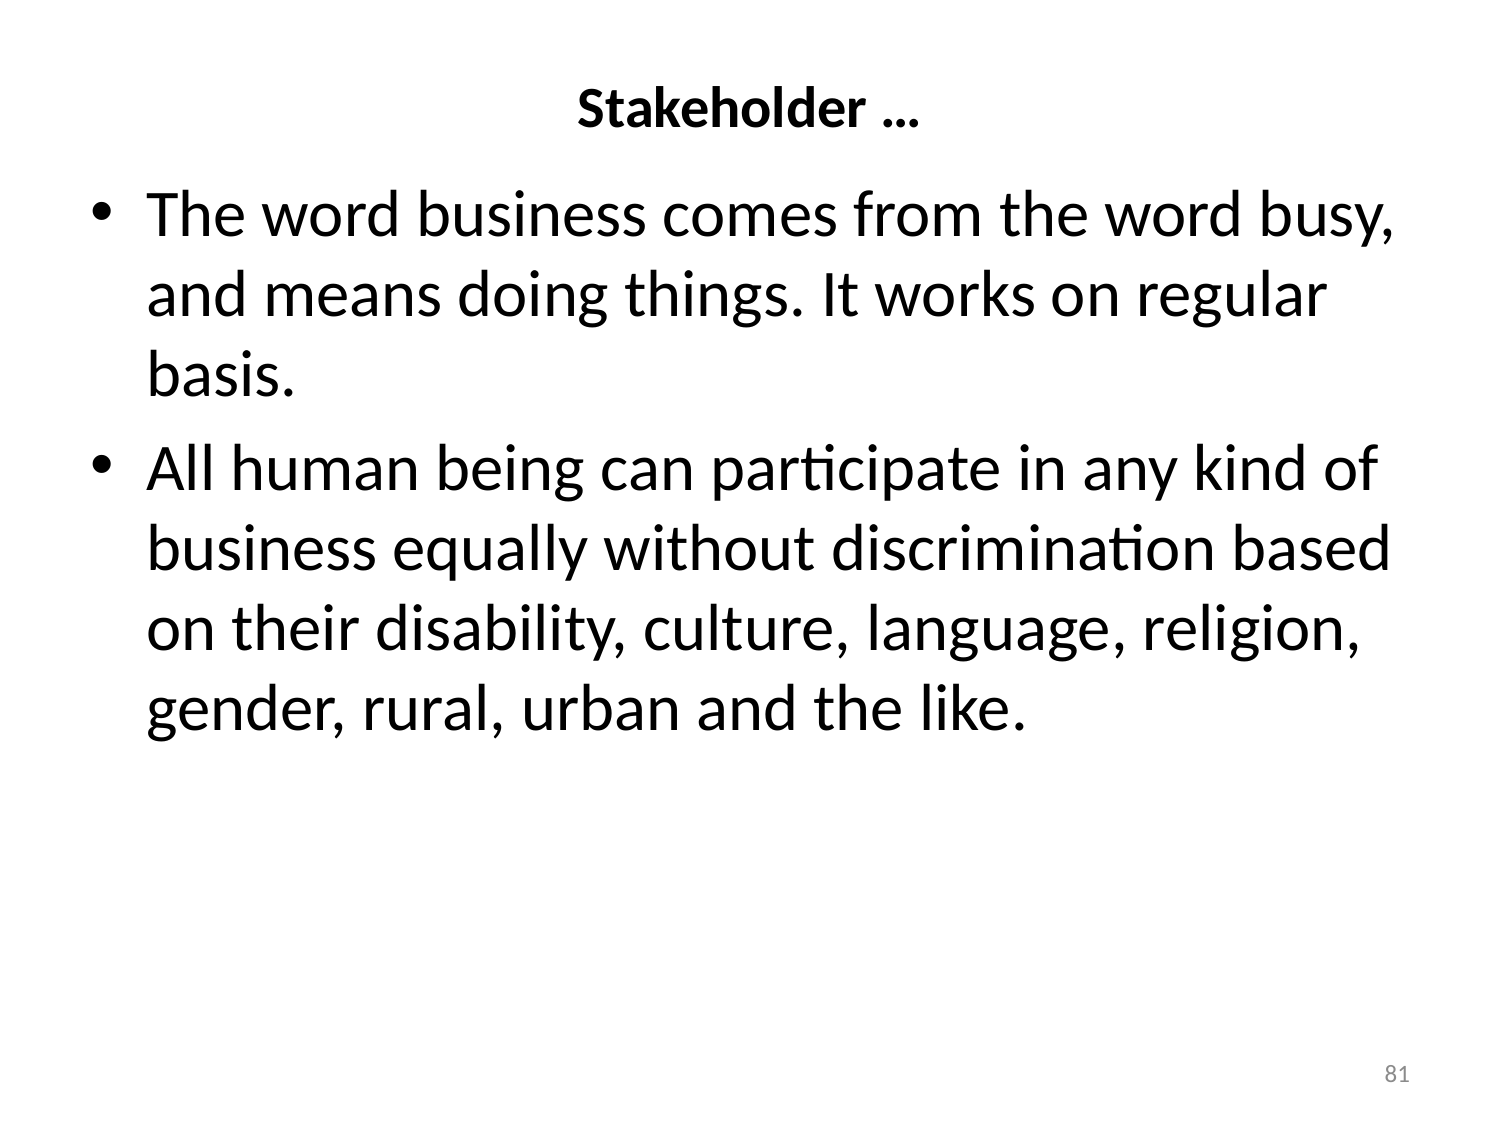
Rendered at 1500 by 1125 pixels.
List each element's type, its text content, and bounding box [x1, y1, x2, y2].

list The word business comes from the word busy, and means doing things. It works on regular basis. All human being can participate in any kind of business equally without discrimination based on their disability, culture, language, religion, gender, rural, urban and the like. [75, 162, 1425, 1088]
title Stakeholder … [75, 45, 1425, 162]
slide_number 81 [1074, 1042, 1425, 1103]
